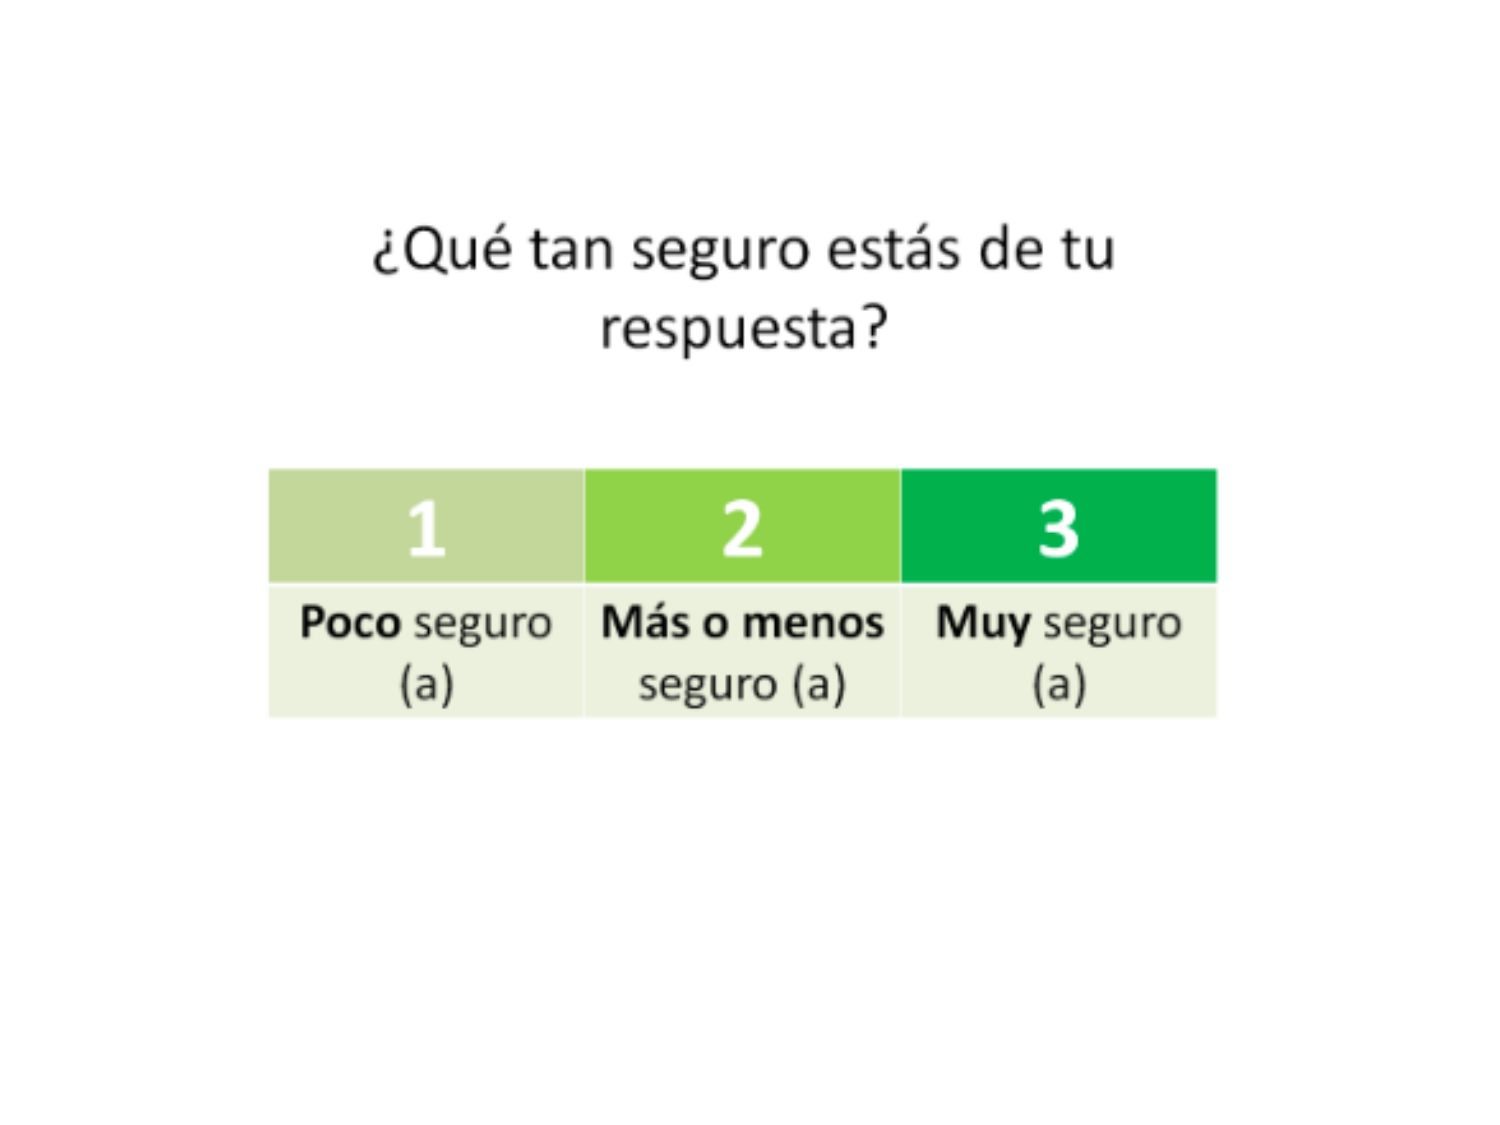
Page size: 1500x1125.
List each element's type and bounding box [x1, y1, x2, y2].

picture [206, 168, 1289, 802]
